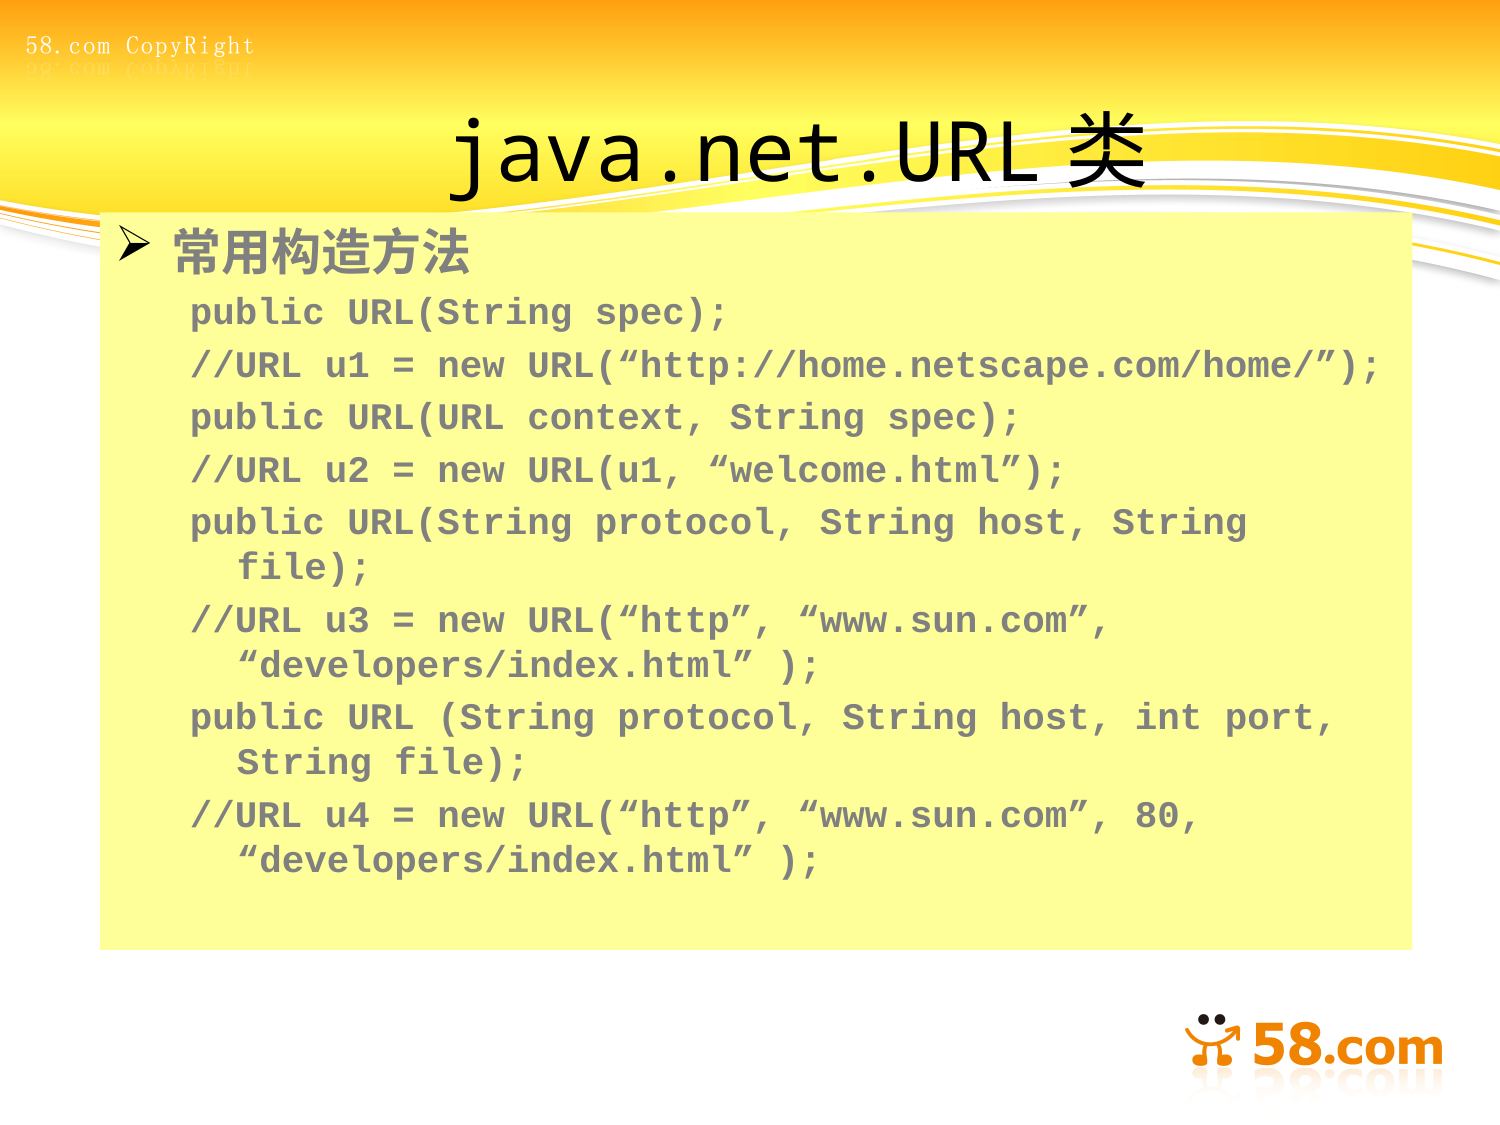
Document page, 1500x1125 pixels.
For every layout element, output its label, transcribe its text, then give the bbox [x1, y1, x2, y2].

picture [0, 0, 1500, 1125]
list 常用构造方法 public URL(String spec); //URL u1 = new URL(“http://home.netscape.com/home/”); public URL(URL context, String spec); //URL u2 = new URL(u1, “welcome.html”); public URL(String protocol, String host, String file); //URL u3 = new URL(“http”, “www.sun.com”, “developers/index.html” ); public URL (String protocol, String host, int port, String file); //URL u4 = new URL(“http”, “www.sun.com”, 80, “developers/index.html” ); [99, 212, 1413, 951]
title java.net.URL类 [159, 54, 1435, 243]
